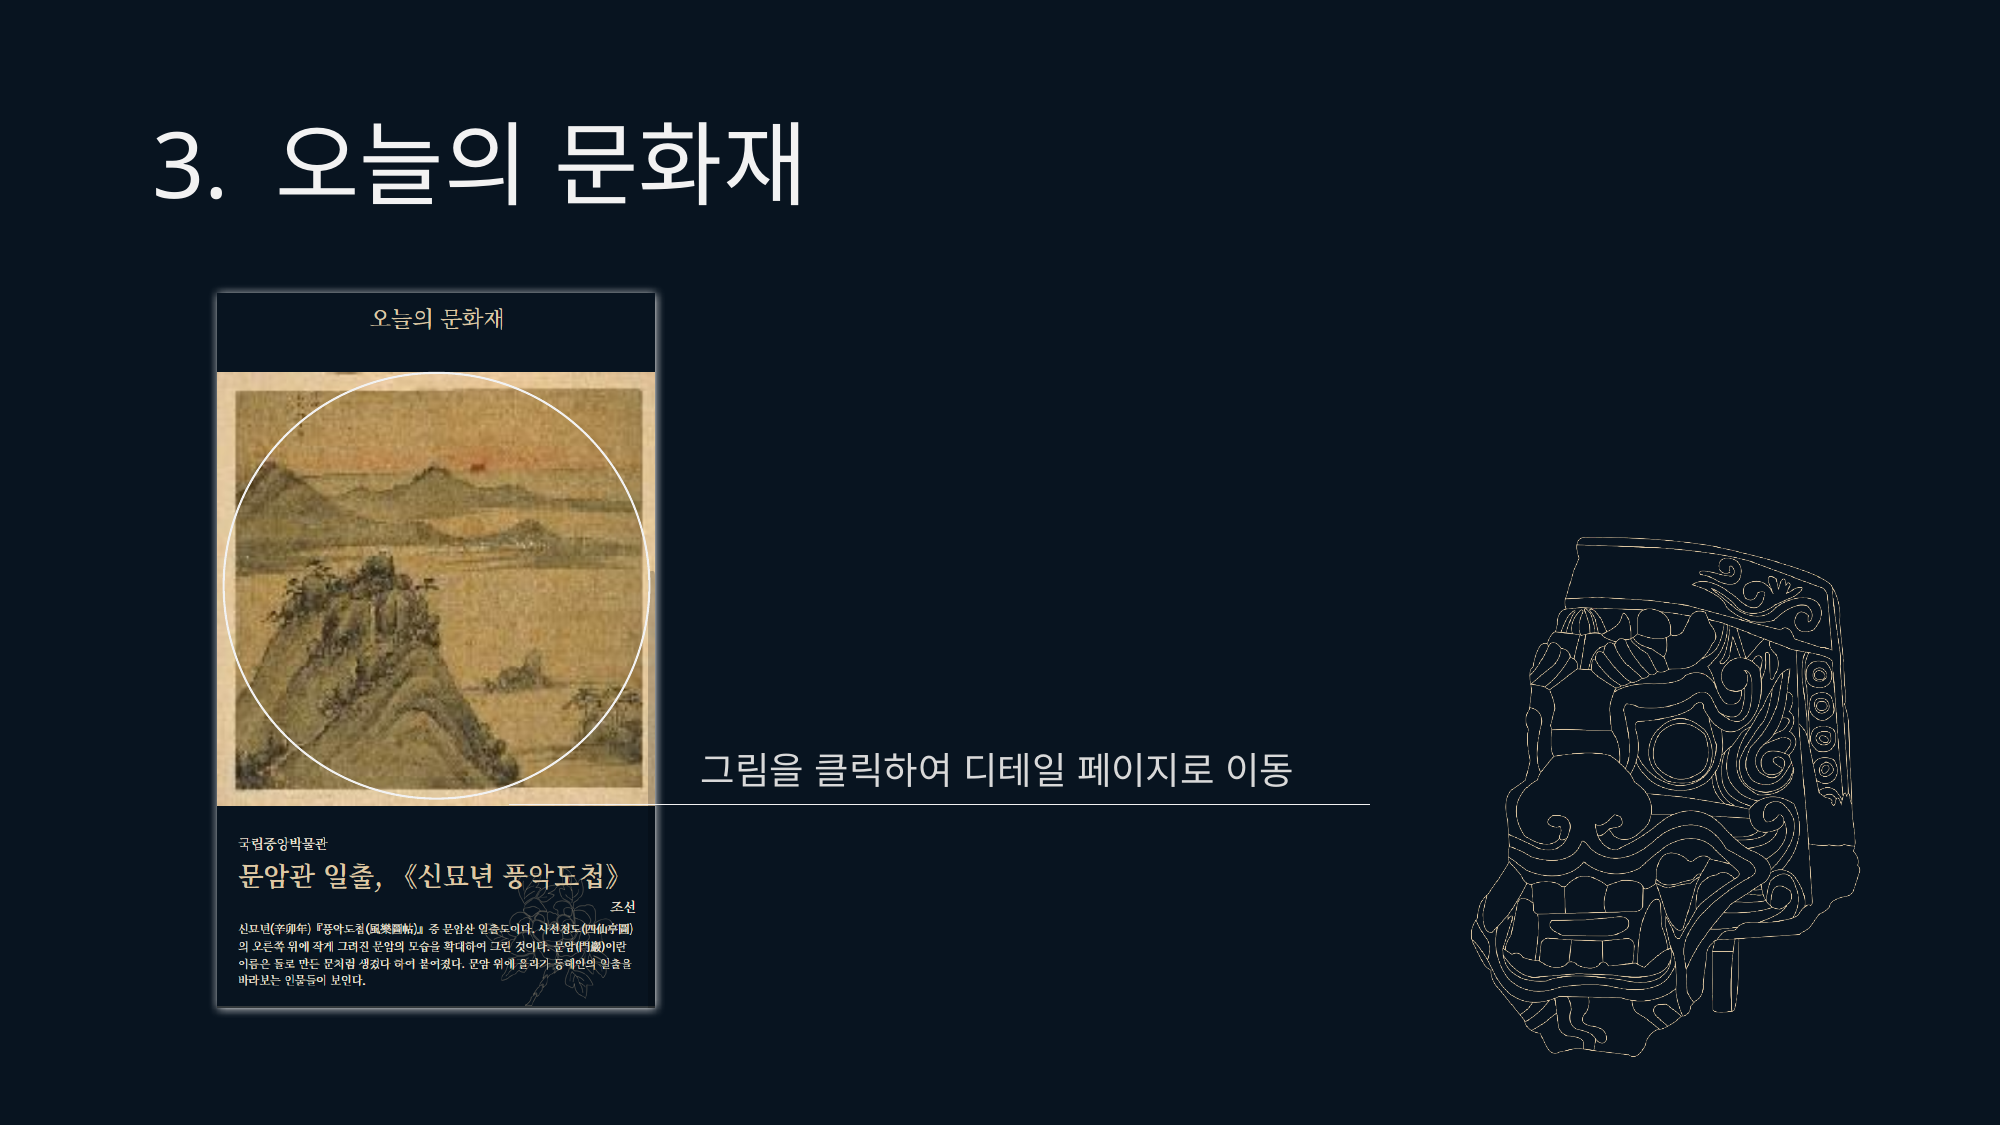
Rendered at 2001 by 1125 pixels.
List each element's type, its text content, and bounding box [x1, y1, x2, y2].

title 3. 오늘의 문화재 [137, 59, 1863, 278]
picture [217, 293, 655, 1008]
text_box 그림을 클릭하여 디테일 페이지로 이동 [685, 739, 1371, 800]
picture [1468, 533, 1863, 1064]
